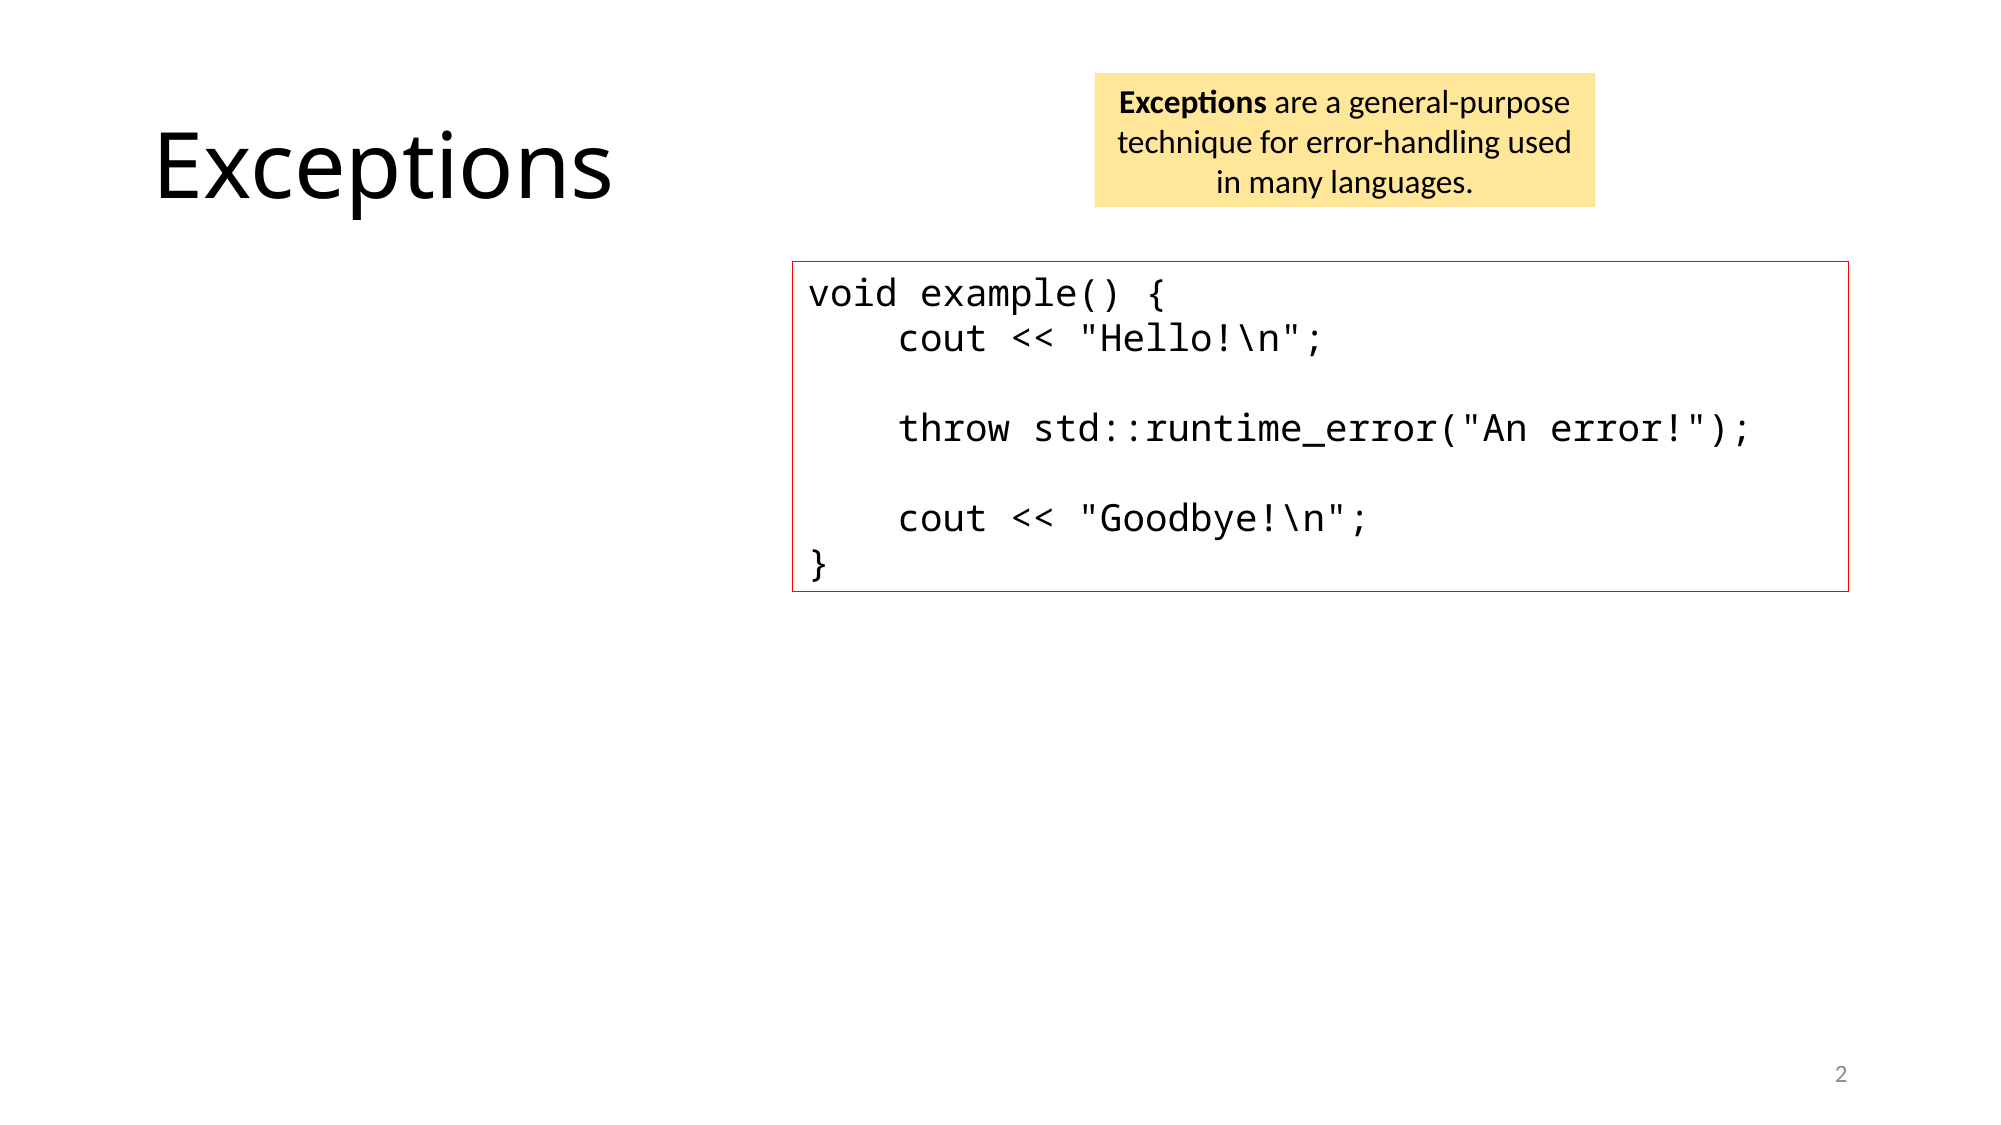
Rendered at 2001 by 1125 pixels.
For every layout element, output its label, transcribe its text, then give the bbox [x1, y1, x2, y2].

title Exceptions [137, 59, 1251, 278]
text_box void example() { cout << "Hello!\n"; throw std::runtime_error("An error!"); cout << "Goodbye!\n"; } [792, 261, 1849, 592]
slide_number 2 [1412, 1042, 1863, 1103]
text_box Exceptions are a general-purpose technique for error-handling used in many languages. [1094, 72, 1596, 208]
